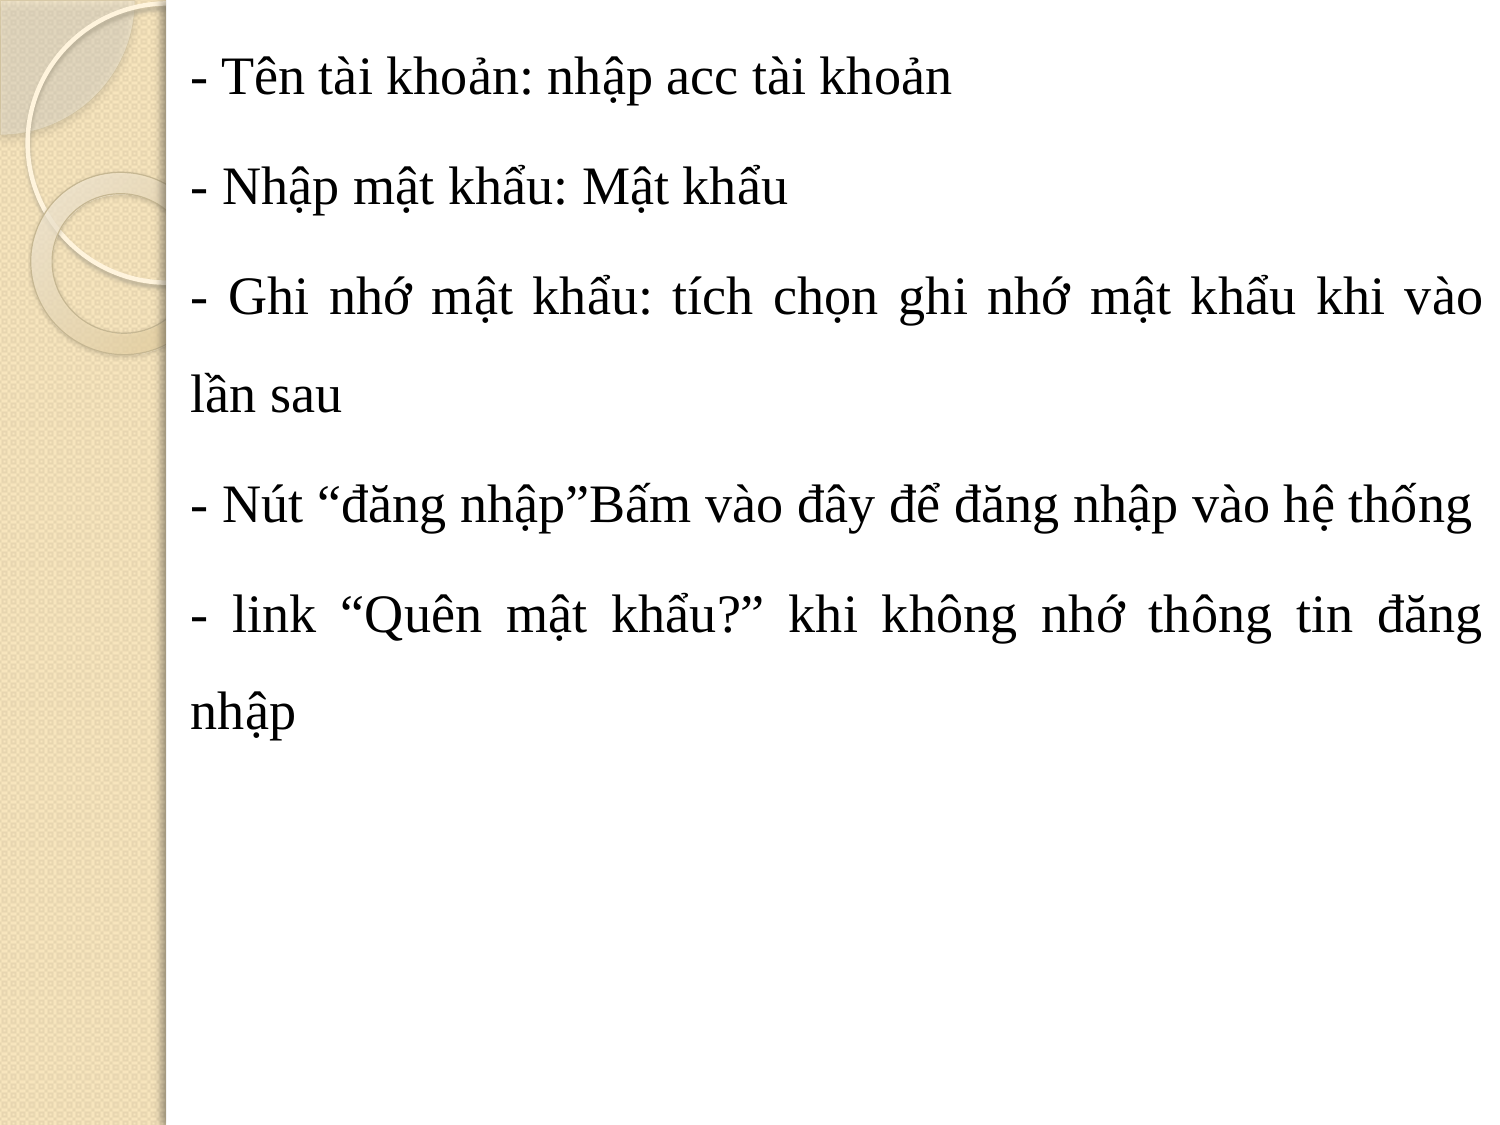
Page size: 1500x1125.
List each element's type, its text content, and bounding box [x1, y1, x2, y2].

list - Tên tài khoản: nhập acc tài khoản - Nhập mật khẩu: Mật khẩu - Ghi nhớ mật khẩu: tích chọn ghi nhớ mật khẩu khi vào lần sau - Nút “đăng nhập”Bấm vào đây để đăng nhập vào hệ thống - link “Quên mật khẩu?” khi không nhớ thông tin đăng nhập [162, 0, 1500, 1113]
